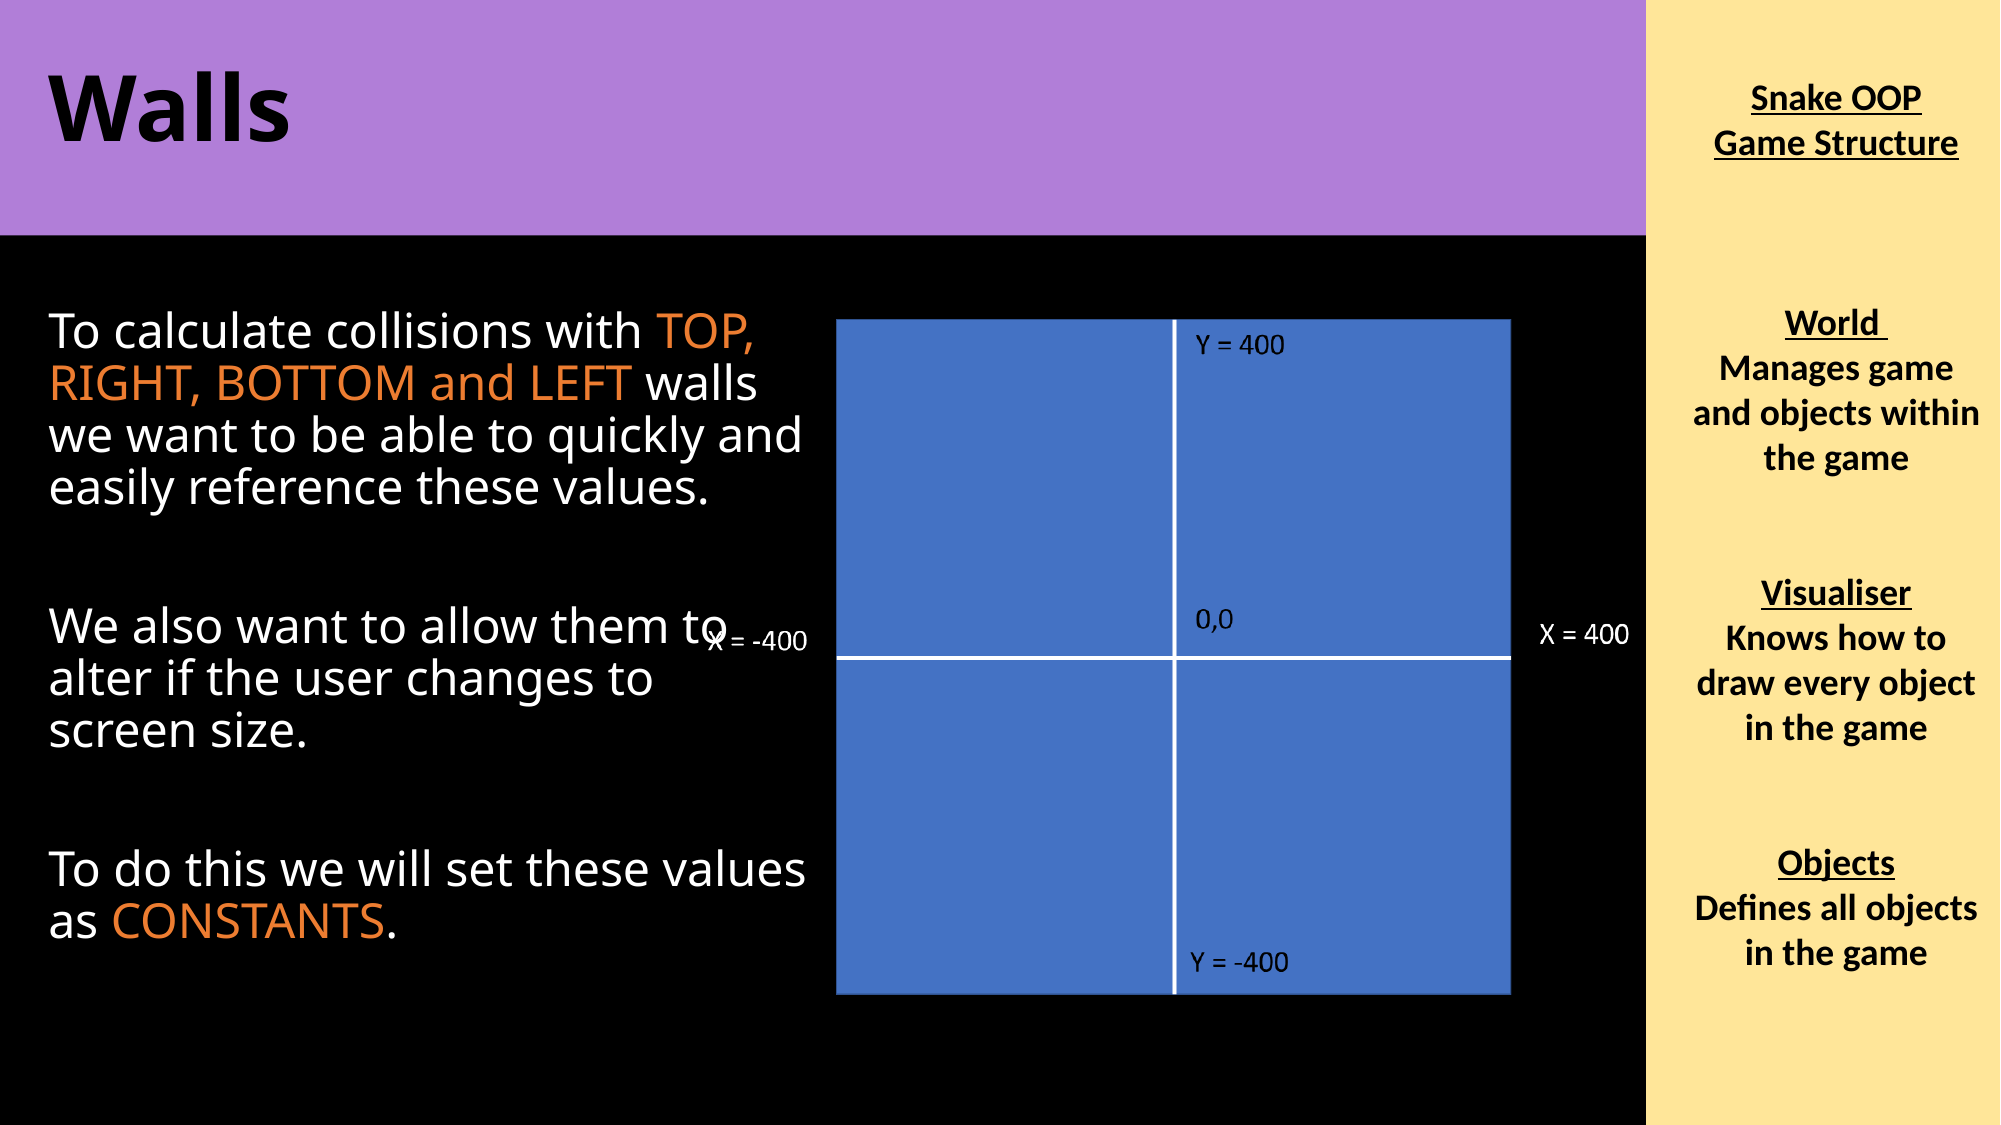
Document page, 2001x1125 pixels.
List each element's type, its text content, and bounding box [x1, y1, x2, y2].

picture [688, 315, 1648, 998]
title Walls [33, 3, 1610, 221]
list To calculate collisions with TOP, RIGHT, BOTTOM and LEFT walls we want to be able to quickly and easily reference these values. We also want to allow them to alter if the user changes to screen size. To do this we will set these values as CONSTANTS. [33, 299, 832, 1014]
